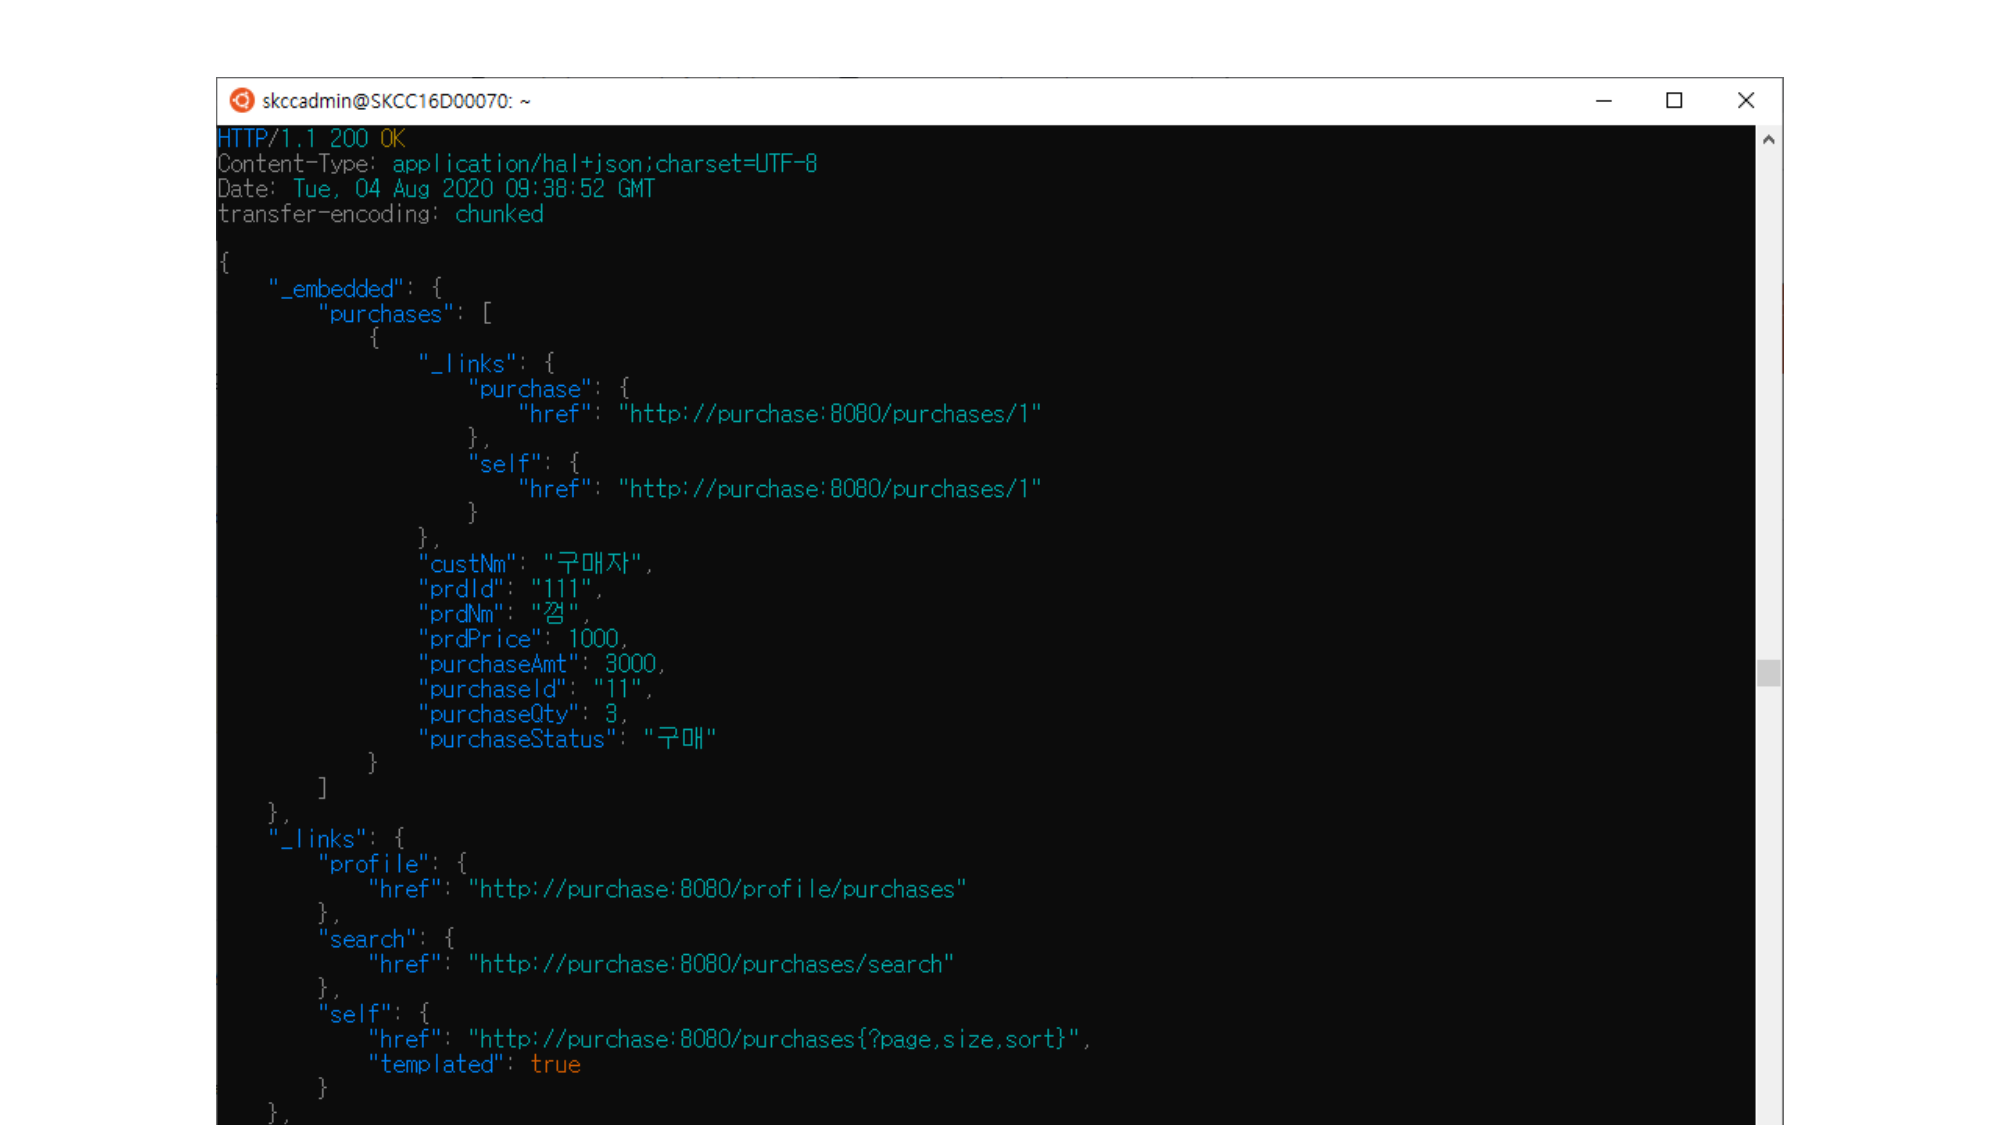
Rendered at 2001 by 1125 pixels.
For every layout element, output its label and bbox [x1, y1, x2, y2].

picture [216, 77, 1784, 1125]
